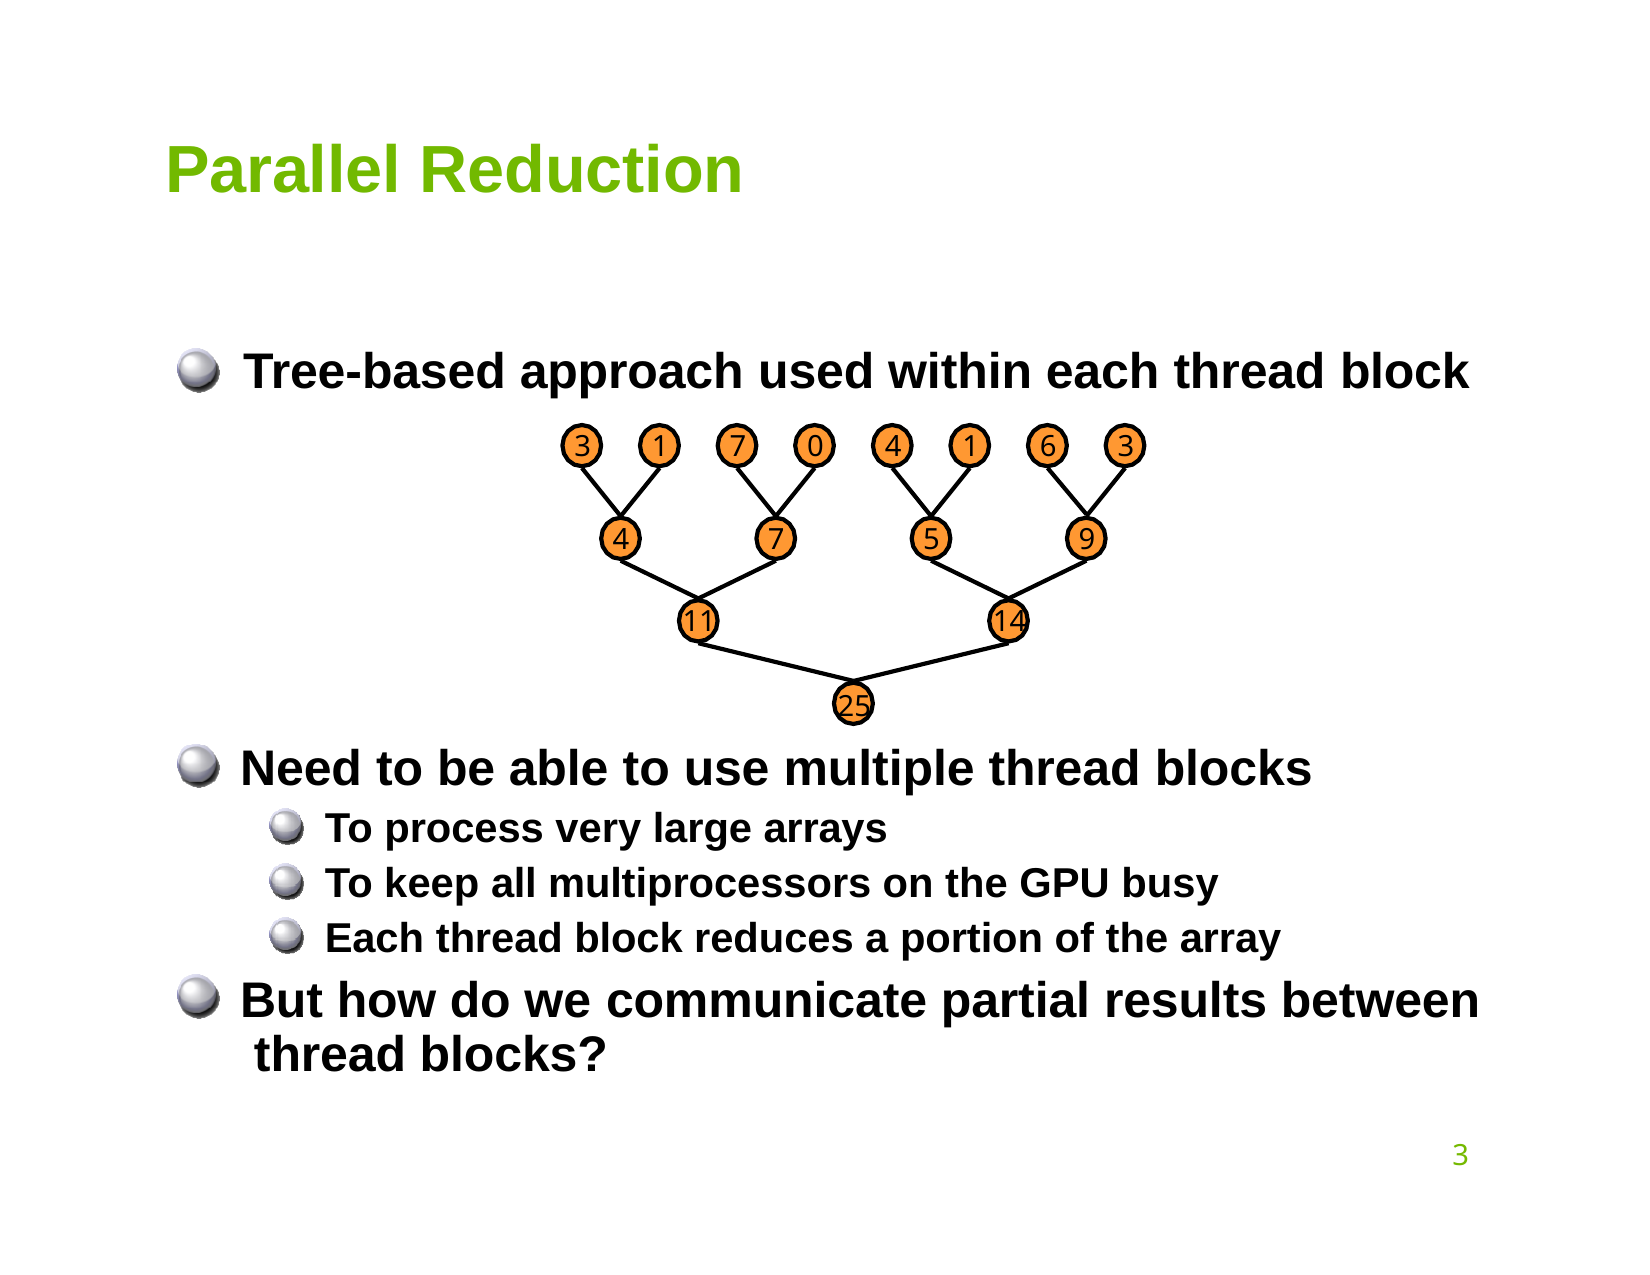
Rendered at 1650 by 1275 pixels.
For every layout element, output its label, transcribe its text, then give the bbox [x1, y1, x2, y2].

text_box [560, 422, 1147, 684]
picture [177, 348, 221, 394]
picture [177, 744, 221, 789]
text_box Tree-based approach used within each thread block 3 1 7 0 4 1 6 3 [237, 336, 1475, 463]
picture [177, 974, 221, 1020]
picture [268, 808, 304, 845]
title Parallel Reduction [162, 123, 749, 339]
picture [268, 917, 304, 955]
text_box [676, 692, 1031, 727]
text_box 11 14 25 Need to be able to use multiple thread blocks To process very large arrays To keep all multiprocessors on the GPU busy Each thread block reduces a portion of the array But how do we communicate partial results between thread blocks? [237, 600, 1486, 1081]
slide_number 3 [1446, 1145, 1492, 1275]
picture [268, 862, 304, 900]
